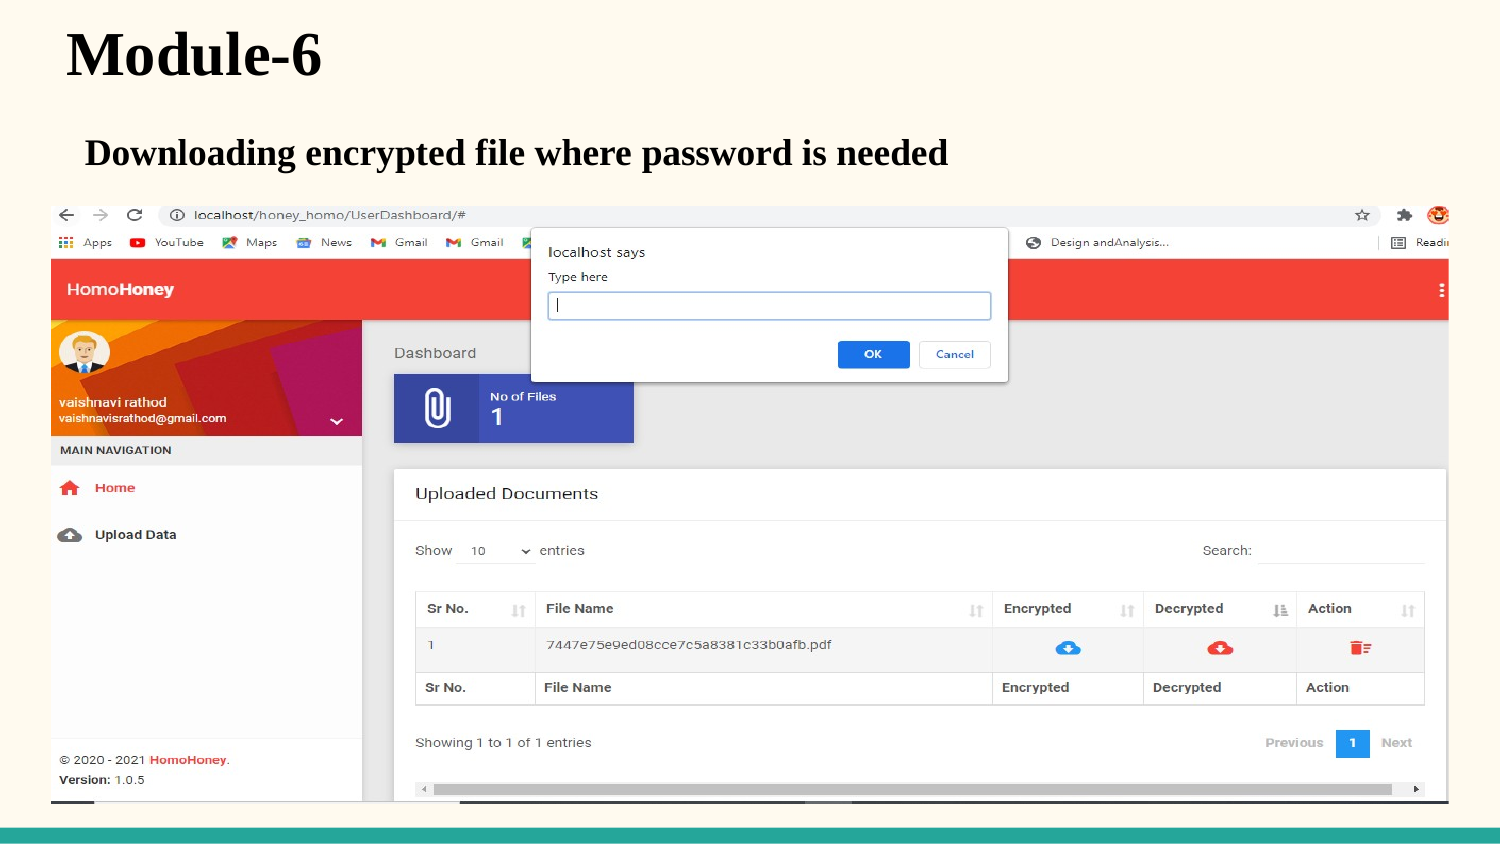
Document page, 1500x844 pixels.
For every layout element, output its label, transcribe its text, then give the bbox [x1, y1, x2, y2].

text_box Module-6 [64, 10, 325, 88]
text_box [51, 206, 1449, 804]
text_box Downloading encrypted file where password is needed [82, 125, 954, 173]
